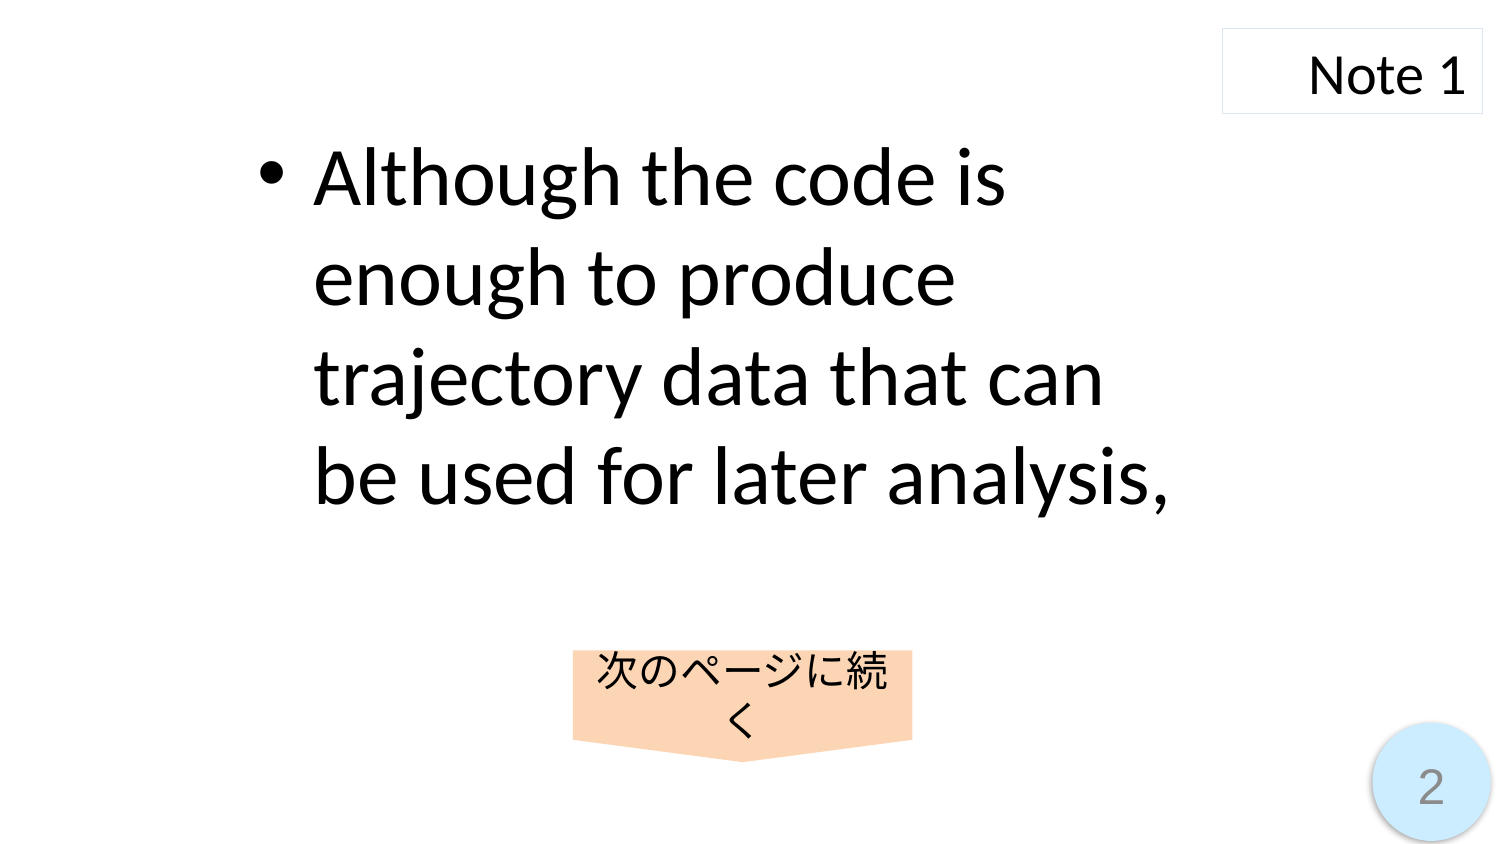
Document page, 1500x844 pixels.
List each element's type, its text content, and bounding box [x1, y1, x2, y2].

list Although the code is enough to produce trajectory data that can be used for later analysis, [242, 114, 1223, 786]
text_box Note 1 [1222, 28, 1483, 114]
slide_number 2 [1372, 762, 1491, 807]
text_box 次のページに続く [570, 648, 915, 765]
